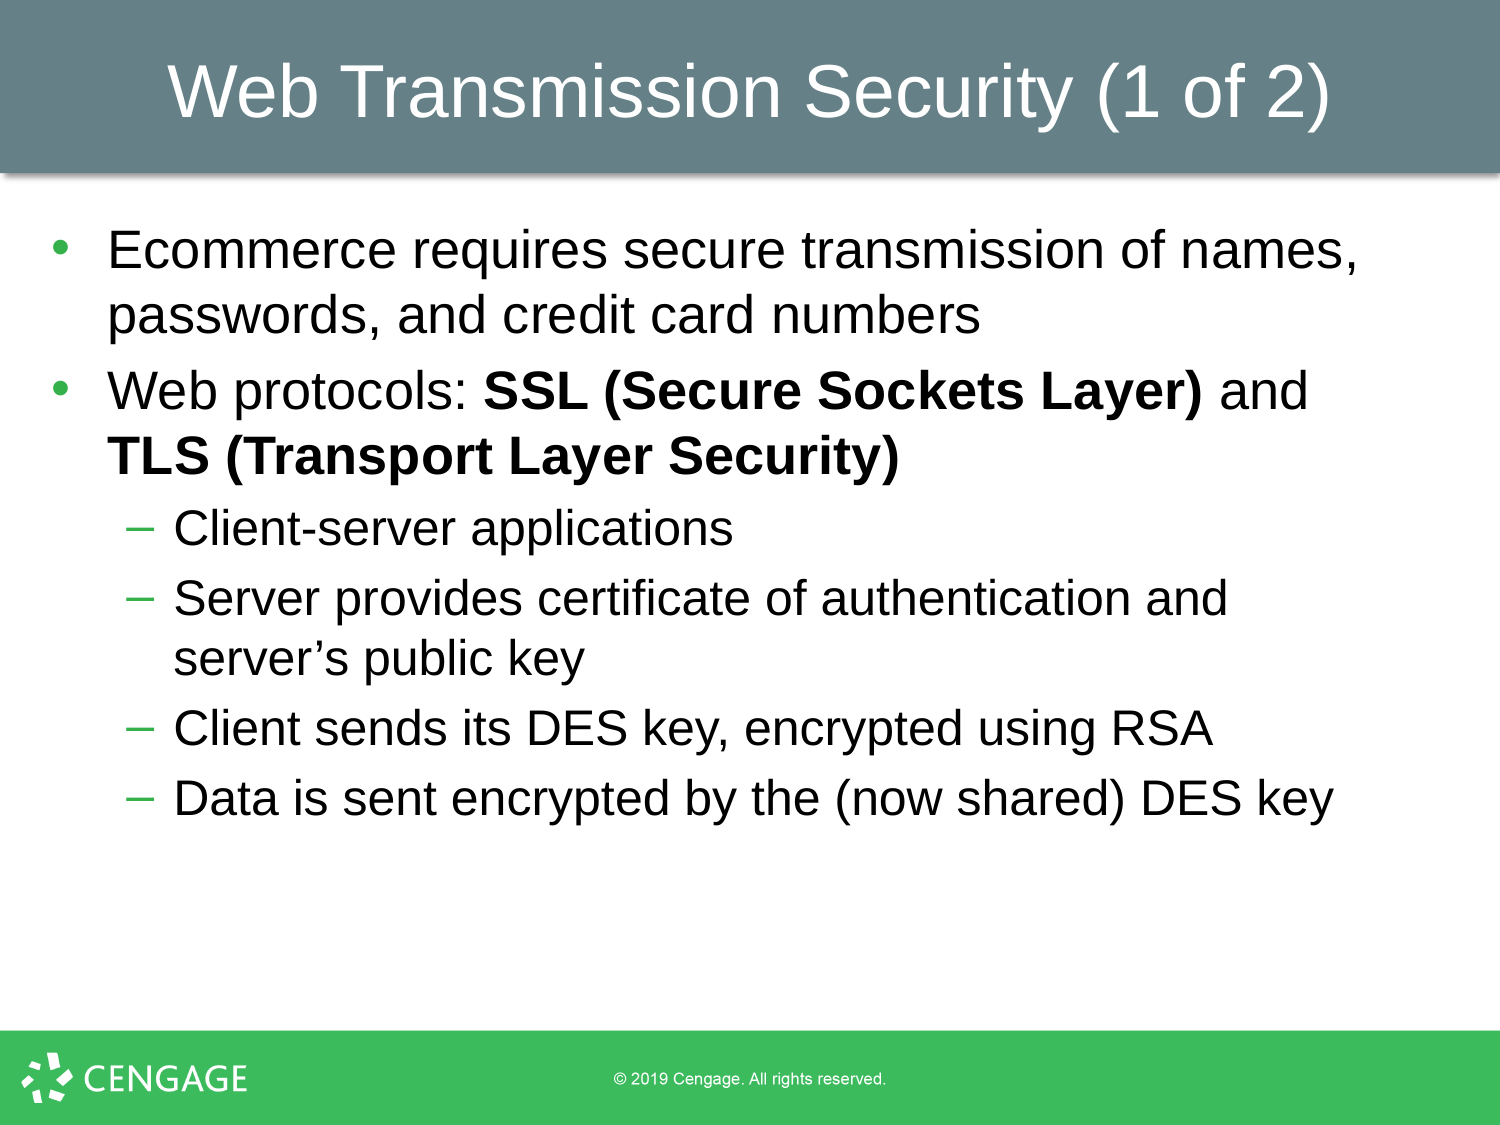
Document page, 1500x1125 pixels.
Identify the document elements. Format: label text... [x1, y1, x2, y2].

list Ecommerce requires secure transmission of names, passwords, and credit card numbers Web protocols: SSL (Secure Sockets Layer) and TLS (Transport Layer Security) Client-server applications Server provides certificate of authentication and server’s public key Client sends its DES key, encrypted using RSA Data is sent encrypted by the (now shared) DES key [36, 206, 1425, 1005]
picture [0, 174, 1500, 1125]
title Web Transmission Security (1 of 2) [0, 0, 1500, 174]
